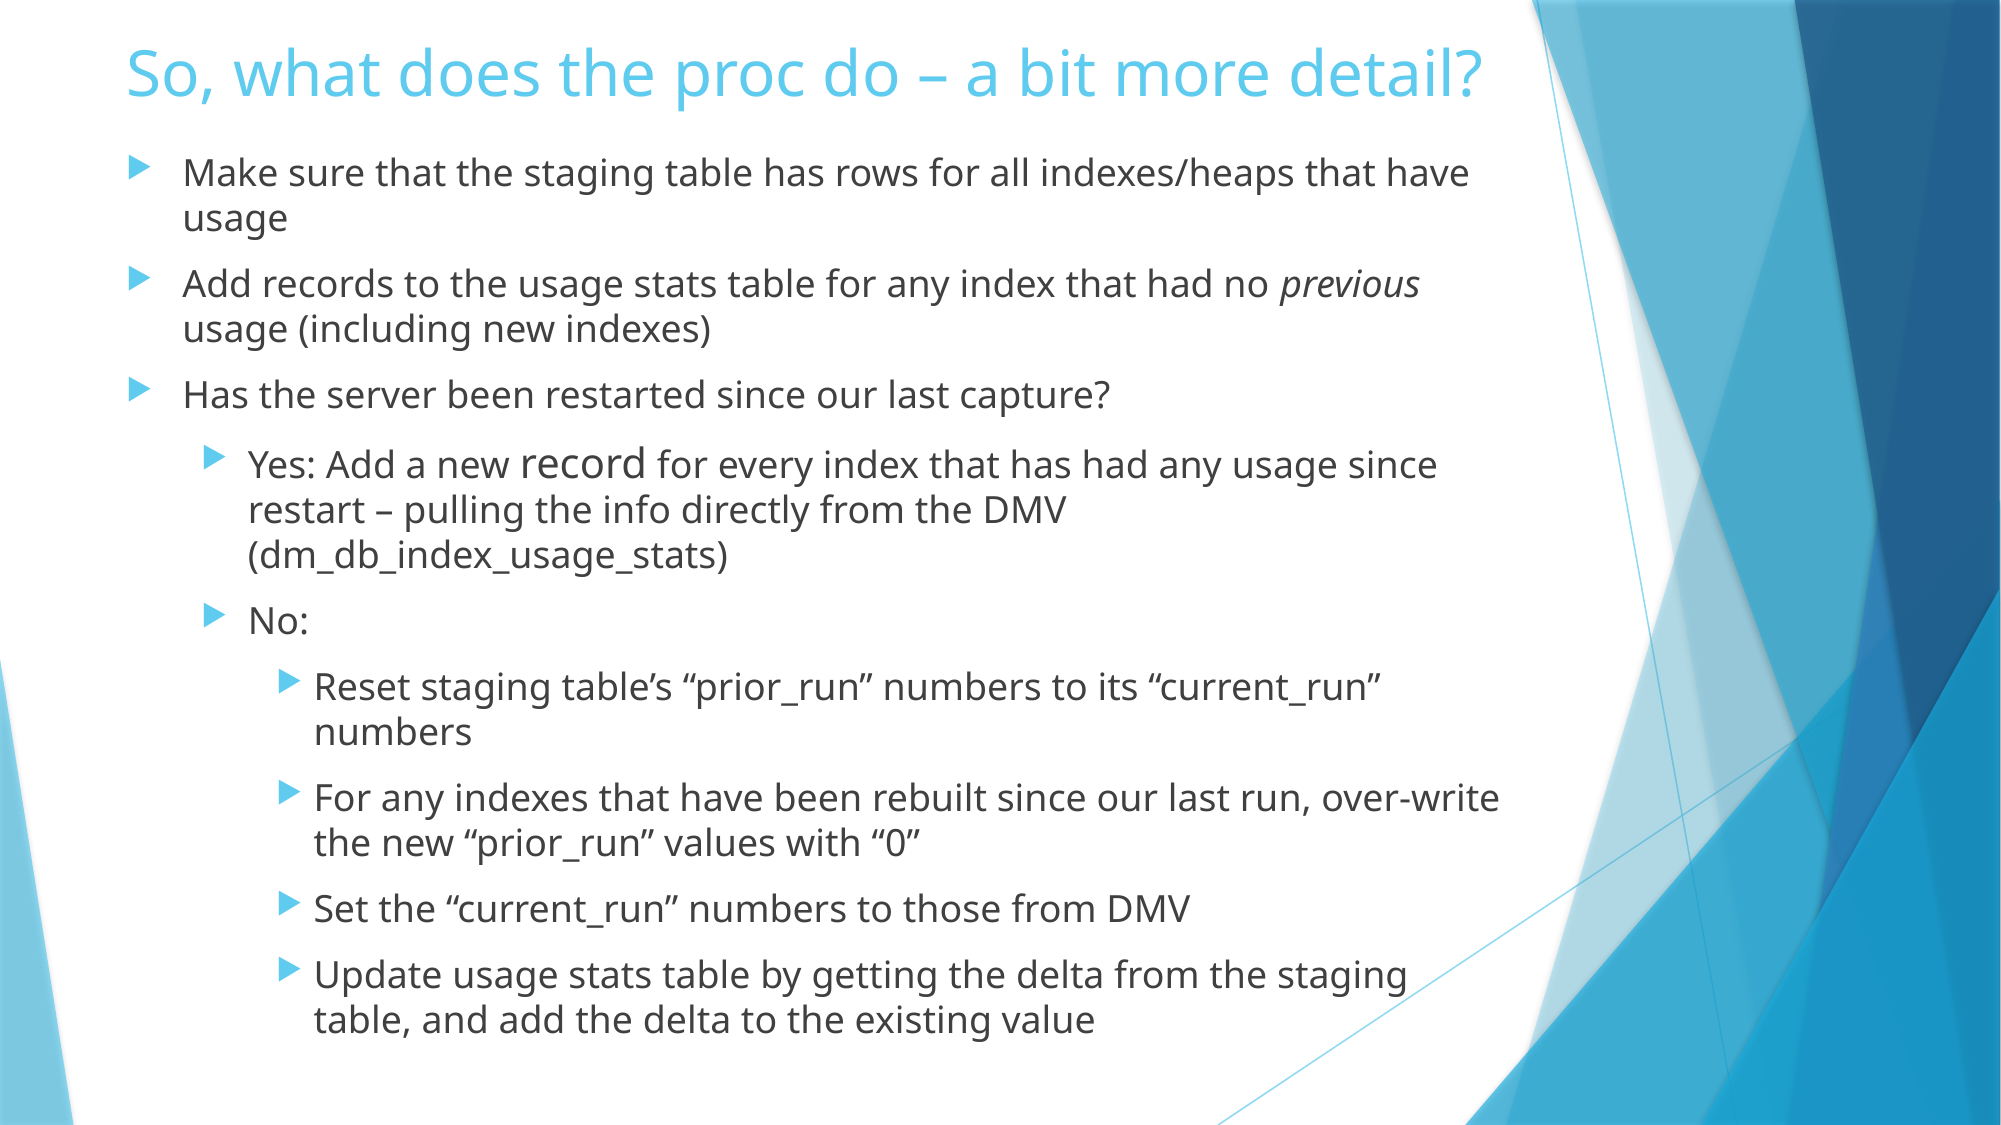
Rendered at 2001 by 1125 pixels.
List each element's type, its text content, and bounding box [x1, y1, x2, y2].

title So, what does the proc do – a bit more detail? [111, 25, 1522, 141]
list Make sure that the staging table has rows for all indexes/heaps that have usage Add records to the usage stats table for any index that had no previous usage (including new indexes) Has the server been restarted since our last capture? Yes: Add a new record for every index that has had any usage since restart – pulling the info directly from the DMV (dm_db_index_usage_stats) No: Reset staging table’s “prior_run” numbers to its “current_run” numbers For any indexes that have been rebuilt since our last run, over-write the new “prior_run” values with “0” Set the “current_run” numbers to those from DMV Update usage stats table by getting the delta from the staging table, and add the delta to the existing value [111, 141, 1522, 984]
